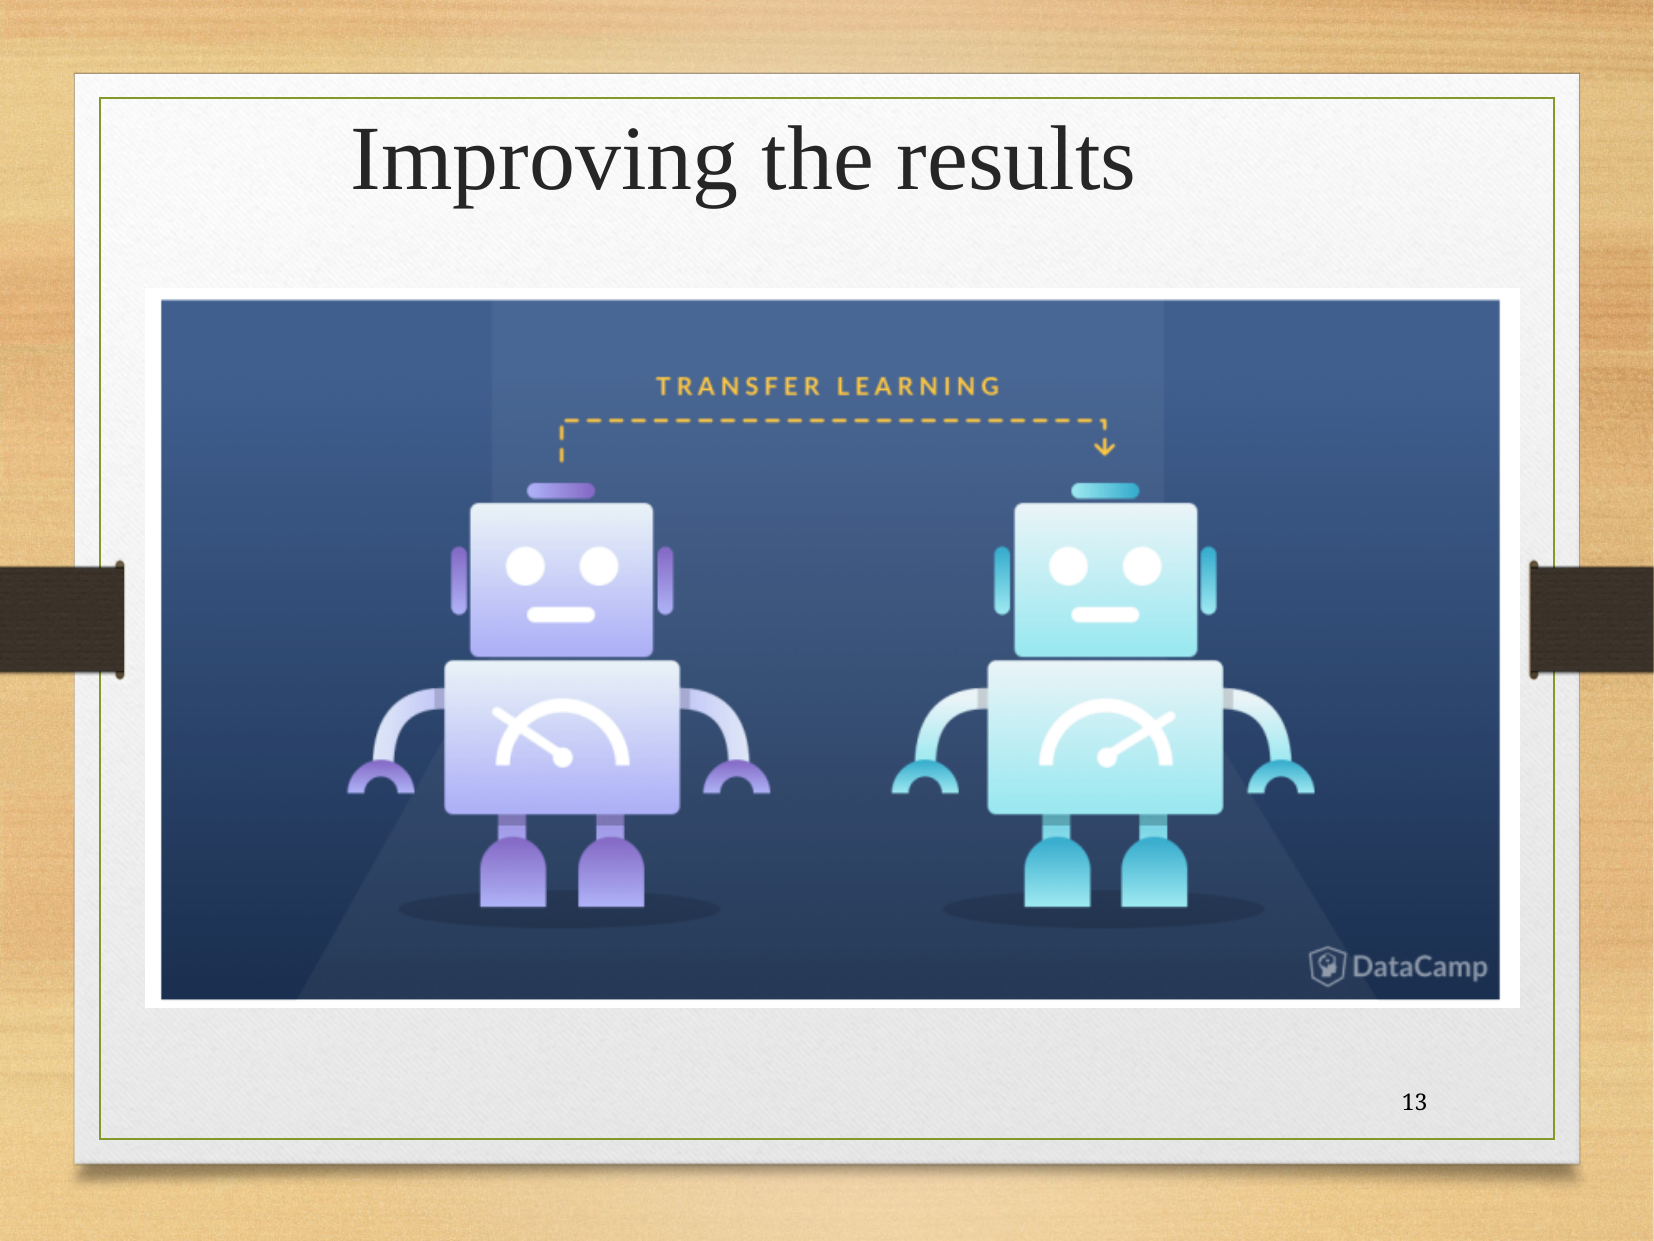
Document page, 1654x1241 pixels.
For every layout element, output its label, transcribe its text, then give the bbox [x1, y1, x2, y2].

slide_number 13 [1370, 1077, 1443, 1129]
title Improving the results [0, 49, 1489, 257]
picture [0, 0, 1654, 1241]
